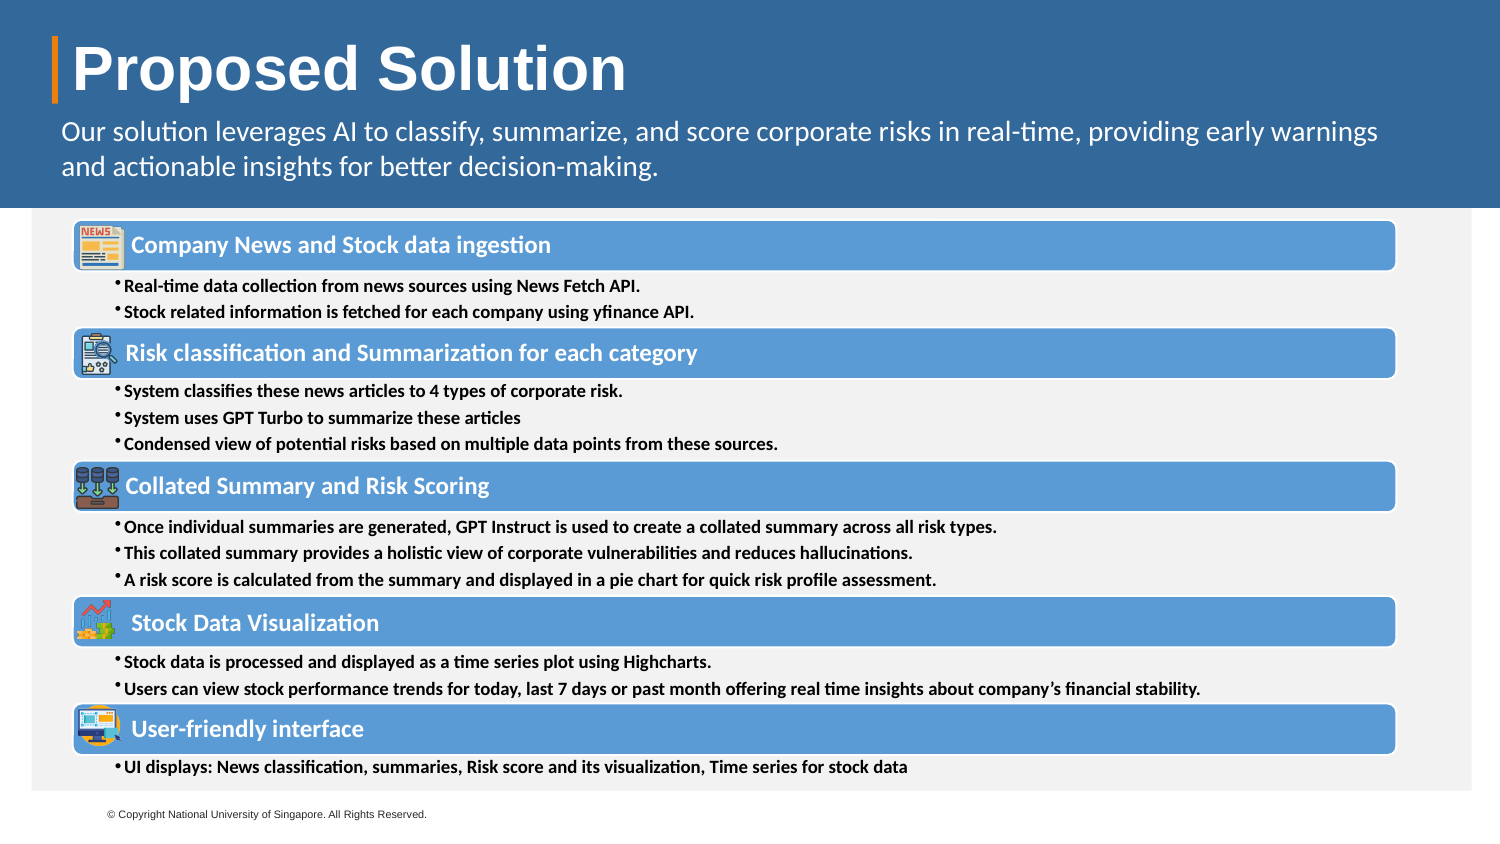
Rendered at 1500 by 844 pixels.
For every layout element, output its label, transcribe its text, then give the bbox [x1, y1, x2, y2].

picture [75, 598, 117, 641]
picture [76, 467, 119, 510]
picture [78, 704, 121, 747]
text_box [72, 219, 1397, 788]
title Proposed Solution [57, 0, 1352, 152]
picture [78, 333, 121, 375]
text_box Our solution leverages AI to classify, summarize, and score corporate risks in real-time, providing early warnings and actionable insights for better decision-making. [46, 104, 1442, 190]
picture [77, 223, 127, 272]
text_box [51, 35, 59, 105]
